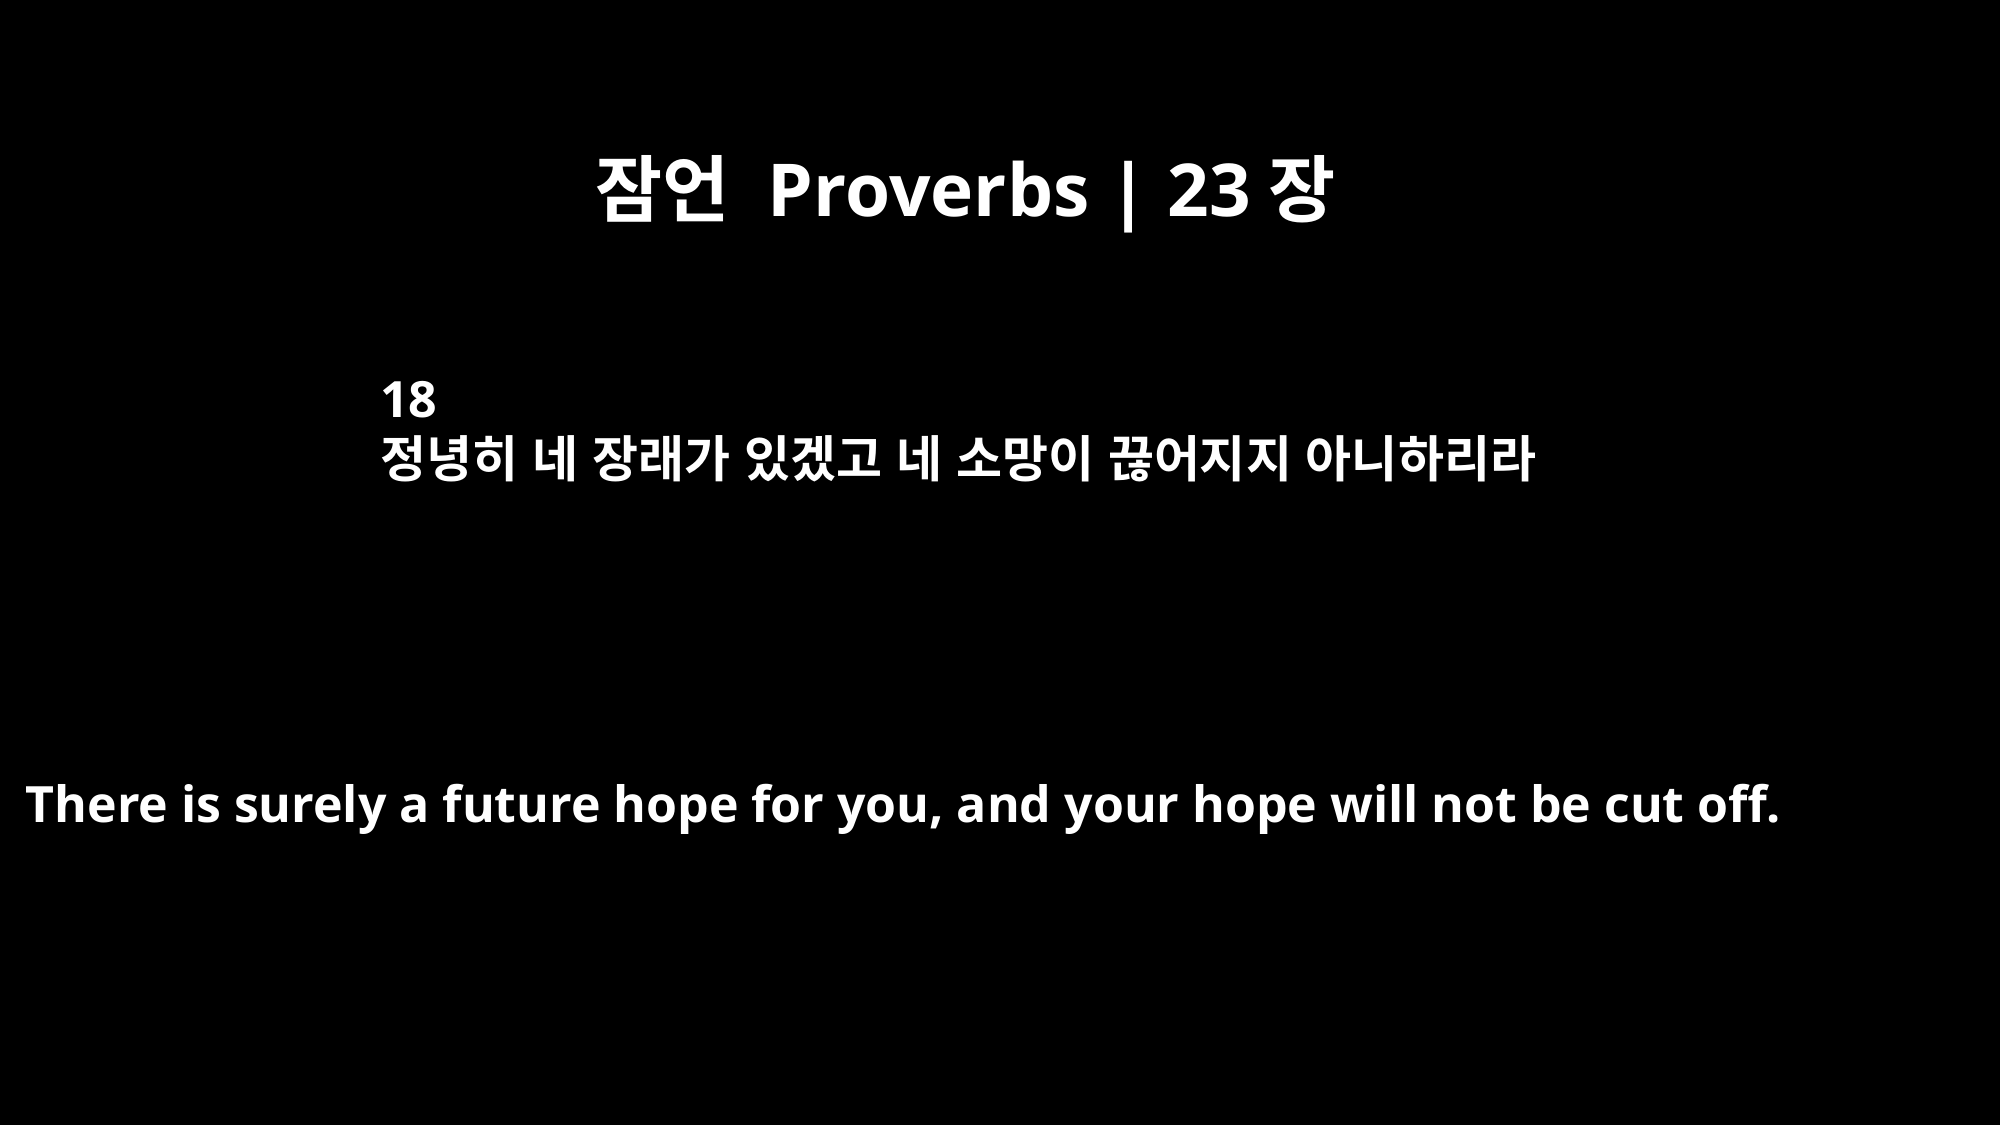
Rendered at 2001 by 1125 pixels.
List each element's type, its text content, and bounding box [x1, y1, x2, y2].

text_box 18 정녕히 네 장래가 있겠고 네 소망이 끊어지지 아니하리라 [365, 359, 1552, 495]
text_box There is surely a future hope for you, and your hope will not be cut off. [11, 764, 1797, 840]
text_box 잠언 Proverbs | 23장 [580, 136, 1352, 239]
